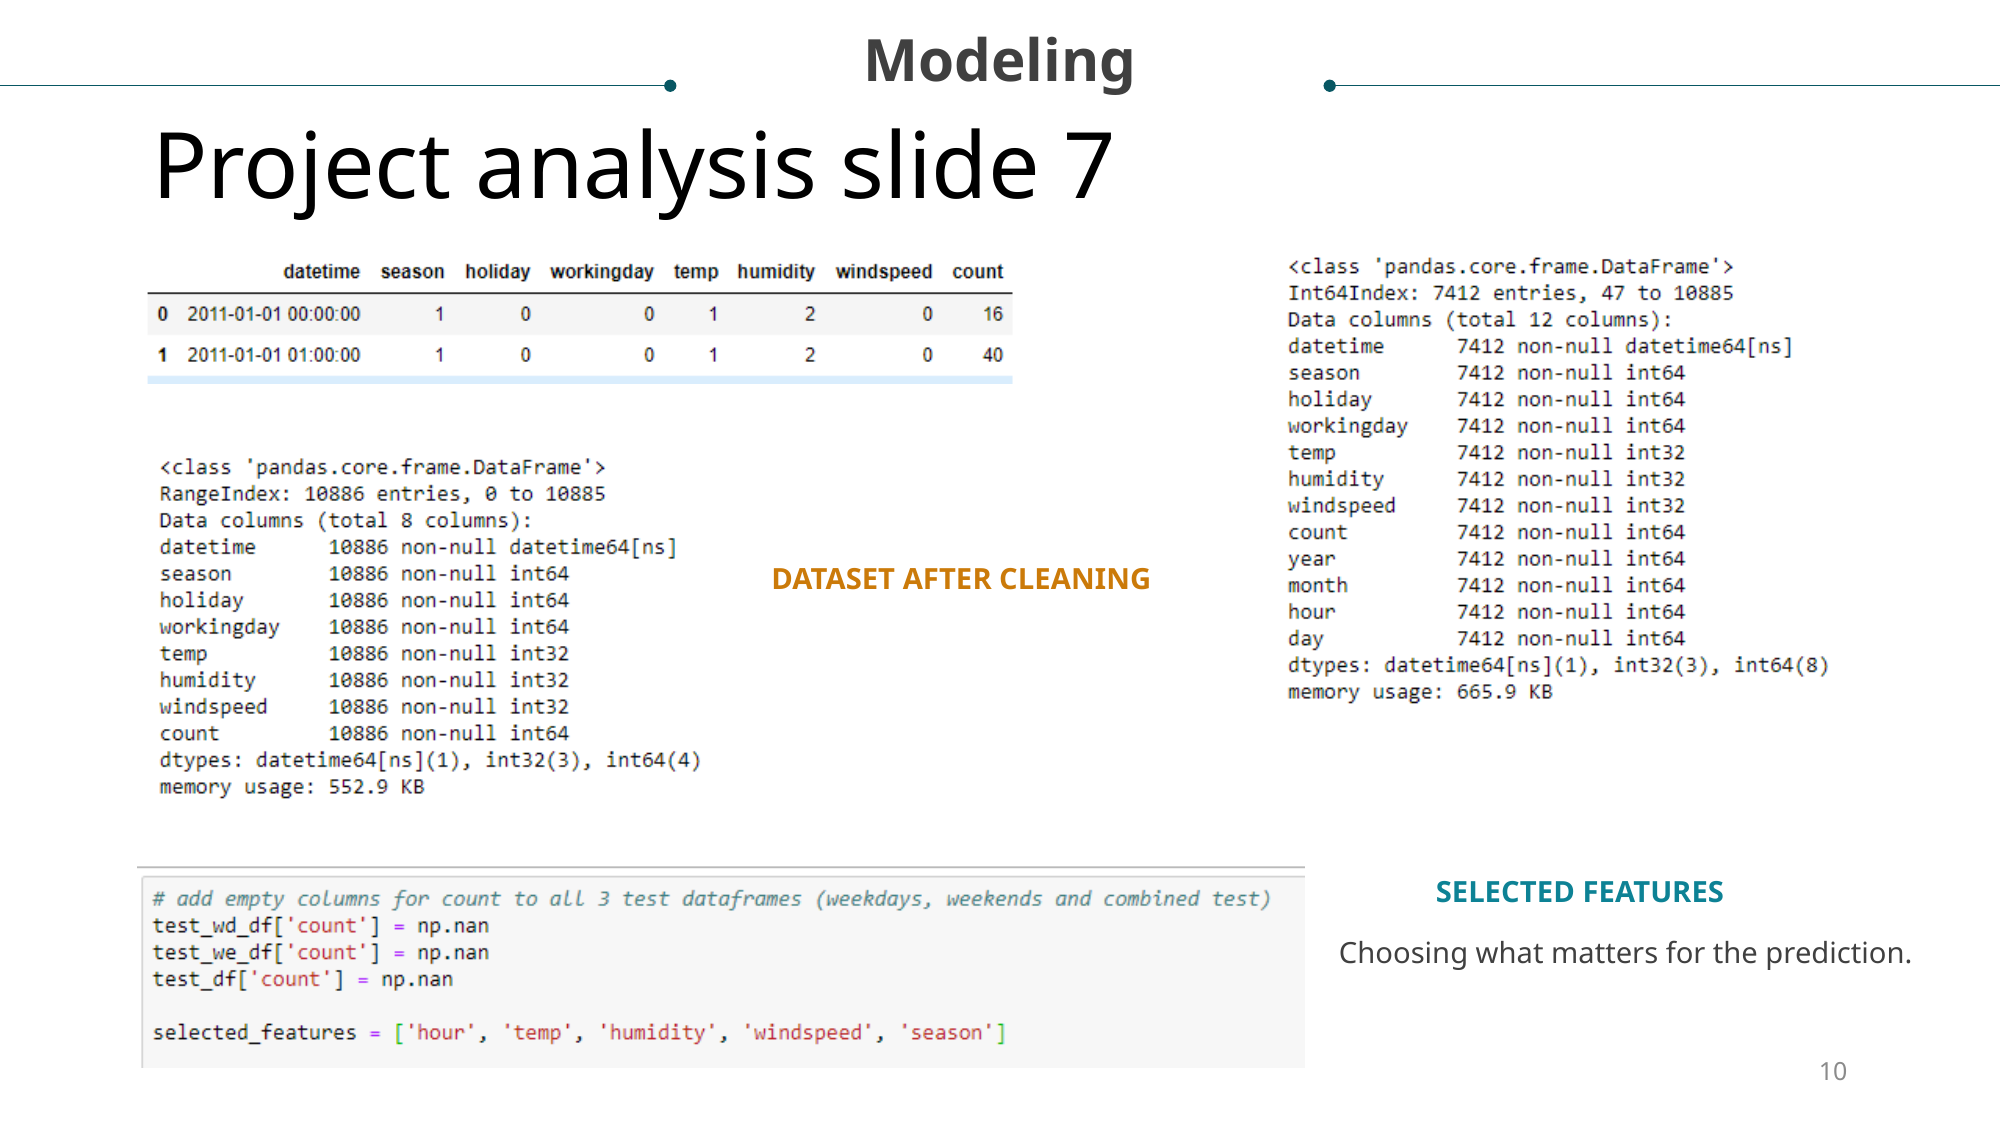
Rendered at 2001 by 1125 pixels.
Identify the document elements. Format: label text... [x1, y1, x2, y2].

picture [152, 443, 722, 811]
picture [137, 247, 1030, 384]
picture [1271, 247, 1886, 717]
text_box DATASET AFTER CLEANING [771, 555, 1222, 595]
picture [137, 862, 1305, 1068]
text_box Choosing what matters for the prediction. [1339, 930, 2000, 970]
text_box Modeling [37, 31, 1963, 95]
slide_number 10 [1412, 1042, 1863, 1103]
title Project analysis slide 7 [137, 95, 1863, 278]
text_box SELECTED FEATURES [1435, 868, 1886, 908]
